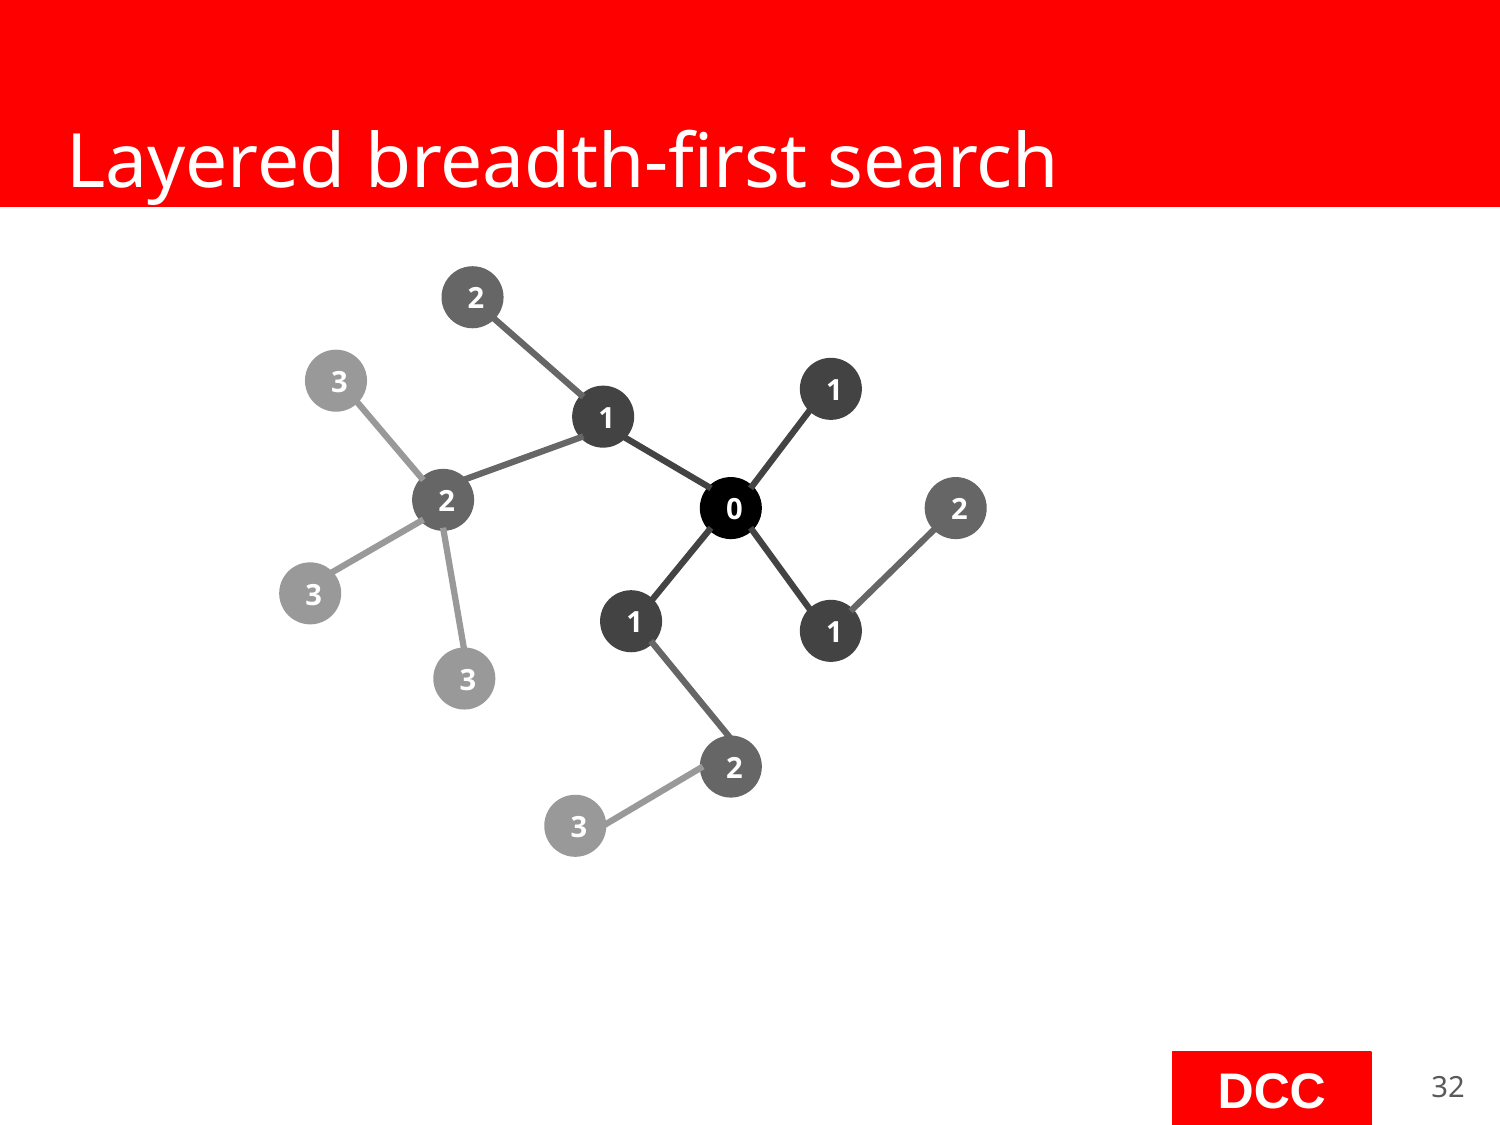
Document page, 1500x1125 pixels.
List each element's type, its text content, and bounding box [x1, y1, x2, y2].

text_box 2 [927, 480, 984, 536]
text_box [602, 766, 704, 827]
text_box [442, 527, 465, 651]
text_box 1 [802, 602, 859, 659]
text_box 3 [308, 352, 364, 409]
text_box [329, 519, 424, 574]
text_box 2 [444, 269, 501, 326]
text_box 3 [436, 651, 493, 707]
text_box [750, 527, 812, 612]
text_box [355, 400, 424, 481]
text_box 1 [575, 388, 632, 445]
text_box 1 [603, 593, 659, 650]
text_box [650, 640, 732, 739]
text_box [650, 527, 712, 602]
text_box 3 [282, 565, 339, 622]
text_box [462, 436, 584, 481]
slide_number ‹#› [1389, 1044, 1480, 1125]
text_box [491, 316, 584, 398]
text_box 2 [703, 739, 759, 795]
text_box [750, 408, 812, 489]
text_box 3 [547, 797, 603, 854]
text_box 0 [702, 480, 759, 536]
title Layered breadth-first search [51, 97, 1449, 223]
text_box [622, 436, 712, 489]
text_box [850, 527, 937, 612]
text_box 1 [802, 360, 859, 417]
text_box 2 [415, 471, 472, 528]
